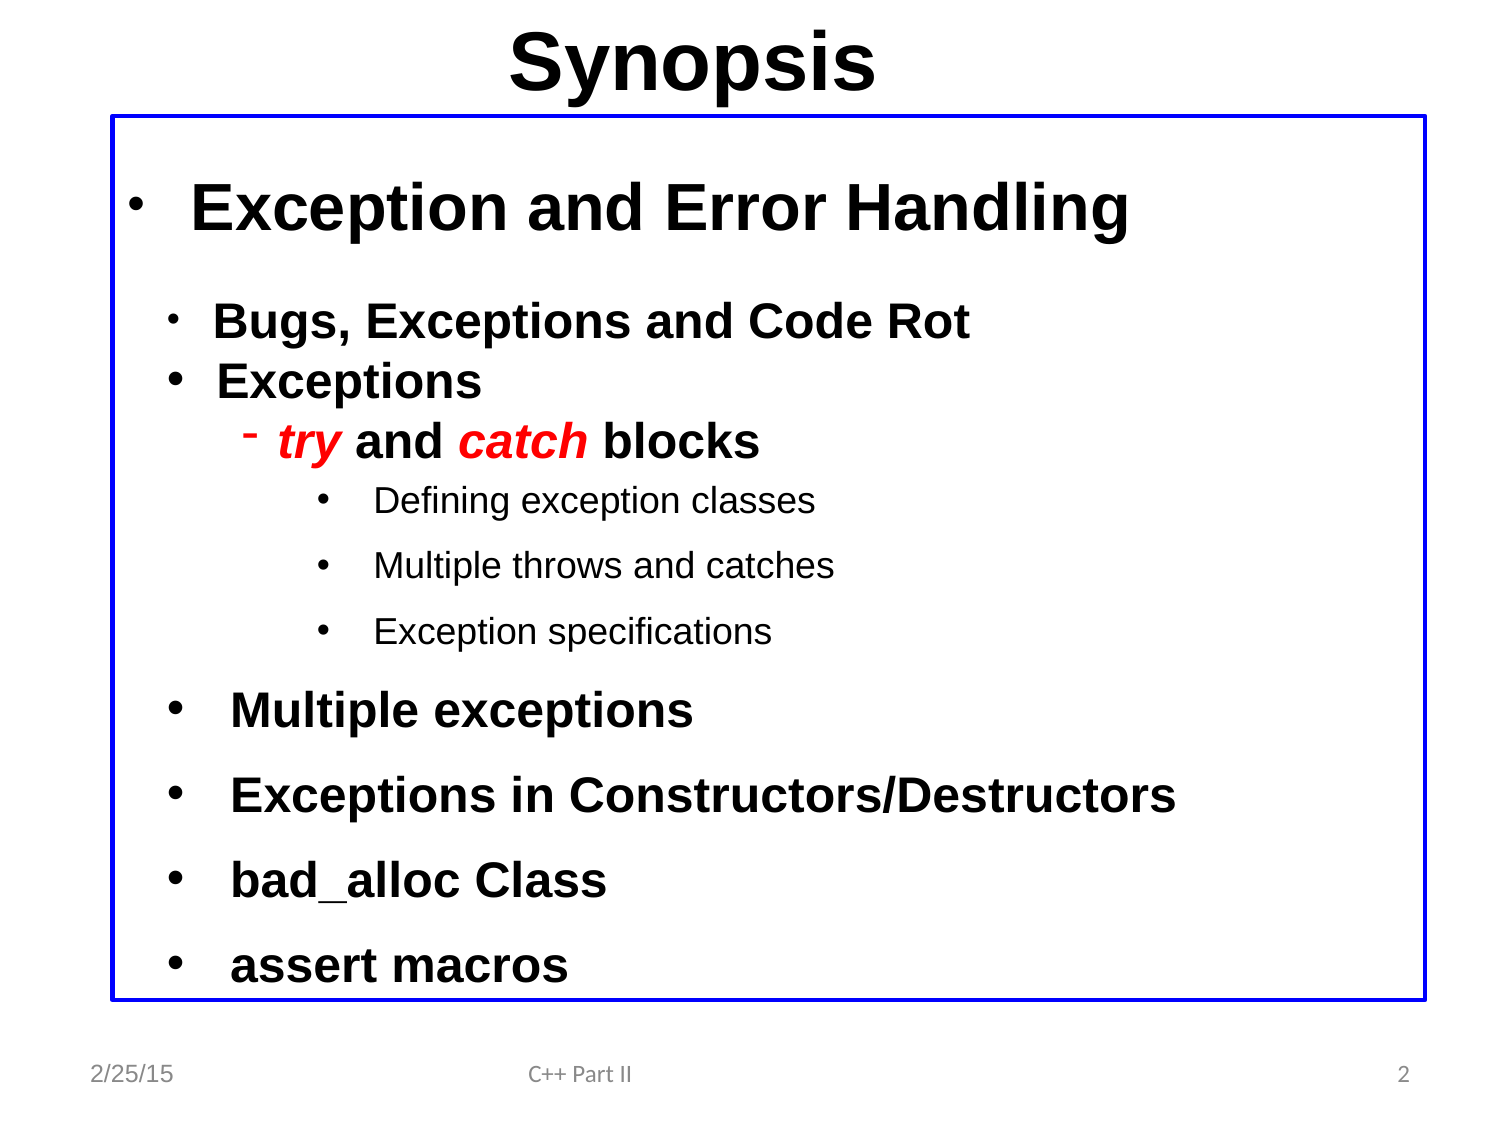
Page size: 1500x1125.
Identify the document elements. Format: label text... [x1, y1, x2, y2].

text_box Synopsis [249, 0, 1138, 115]
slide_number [75, 1042, 425, 1103]
footer C++ Part II [512, 1042, 988, 1103]
text_box Exception and Error Handling Bugs, Exceptions and Code Rot Exceptions try and catch blocks Defining exception classes Multiple throws and catches Exception specifications Multiple exceptions Exceptions in Constructors/Destructors bad_alloc Class assert macros [112, 116, 1425, 1000]
slide_number 2 [1074, 1042, 1425, 1103]
